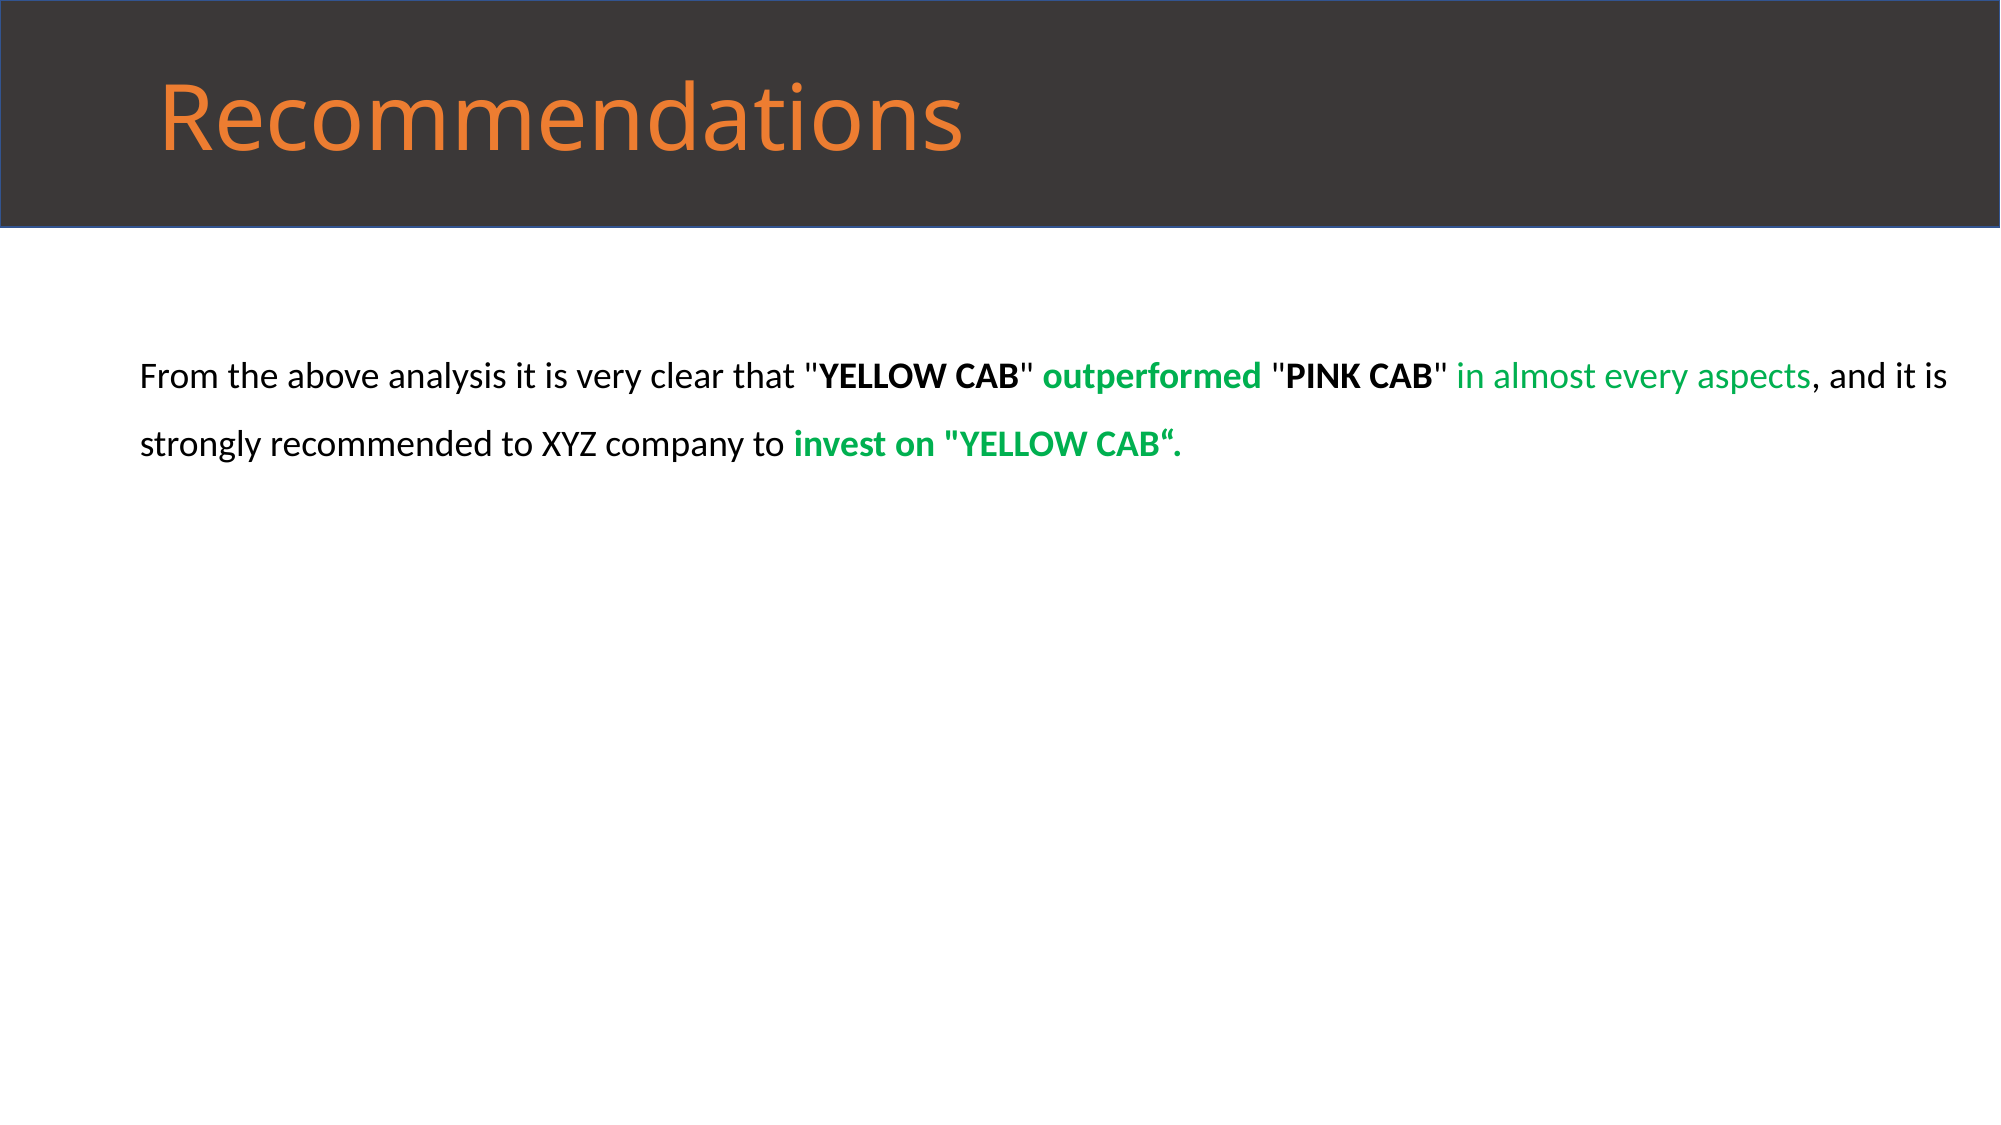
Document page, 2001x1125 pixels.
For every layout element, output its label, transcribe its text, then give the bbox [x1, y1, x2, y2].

text_box From the above analysis it is very clear that "YELLOW CAB" outperformed "PINK CAB" in almost every aspects, and it is strongly recommended to XYZ company to invest on "YELLOW CAB“. [125, 261, 1965, 512]
text_box Recommendations [0, 0, 2000, 228]
